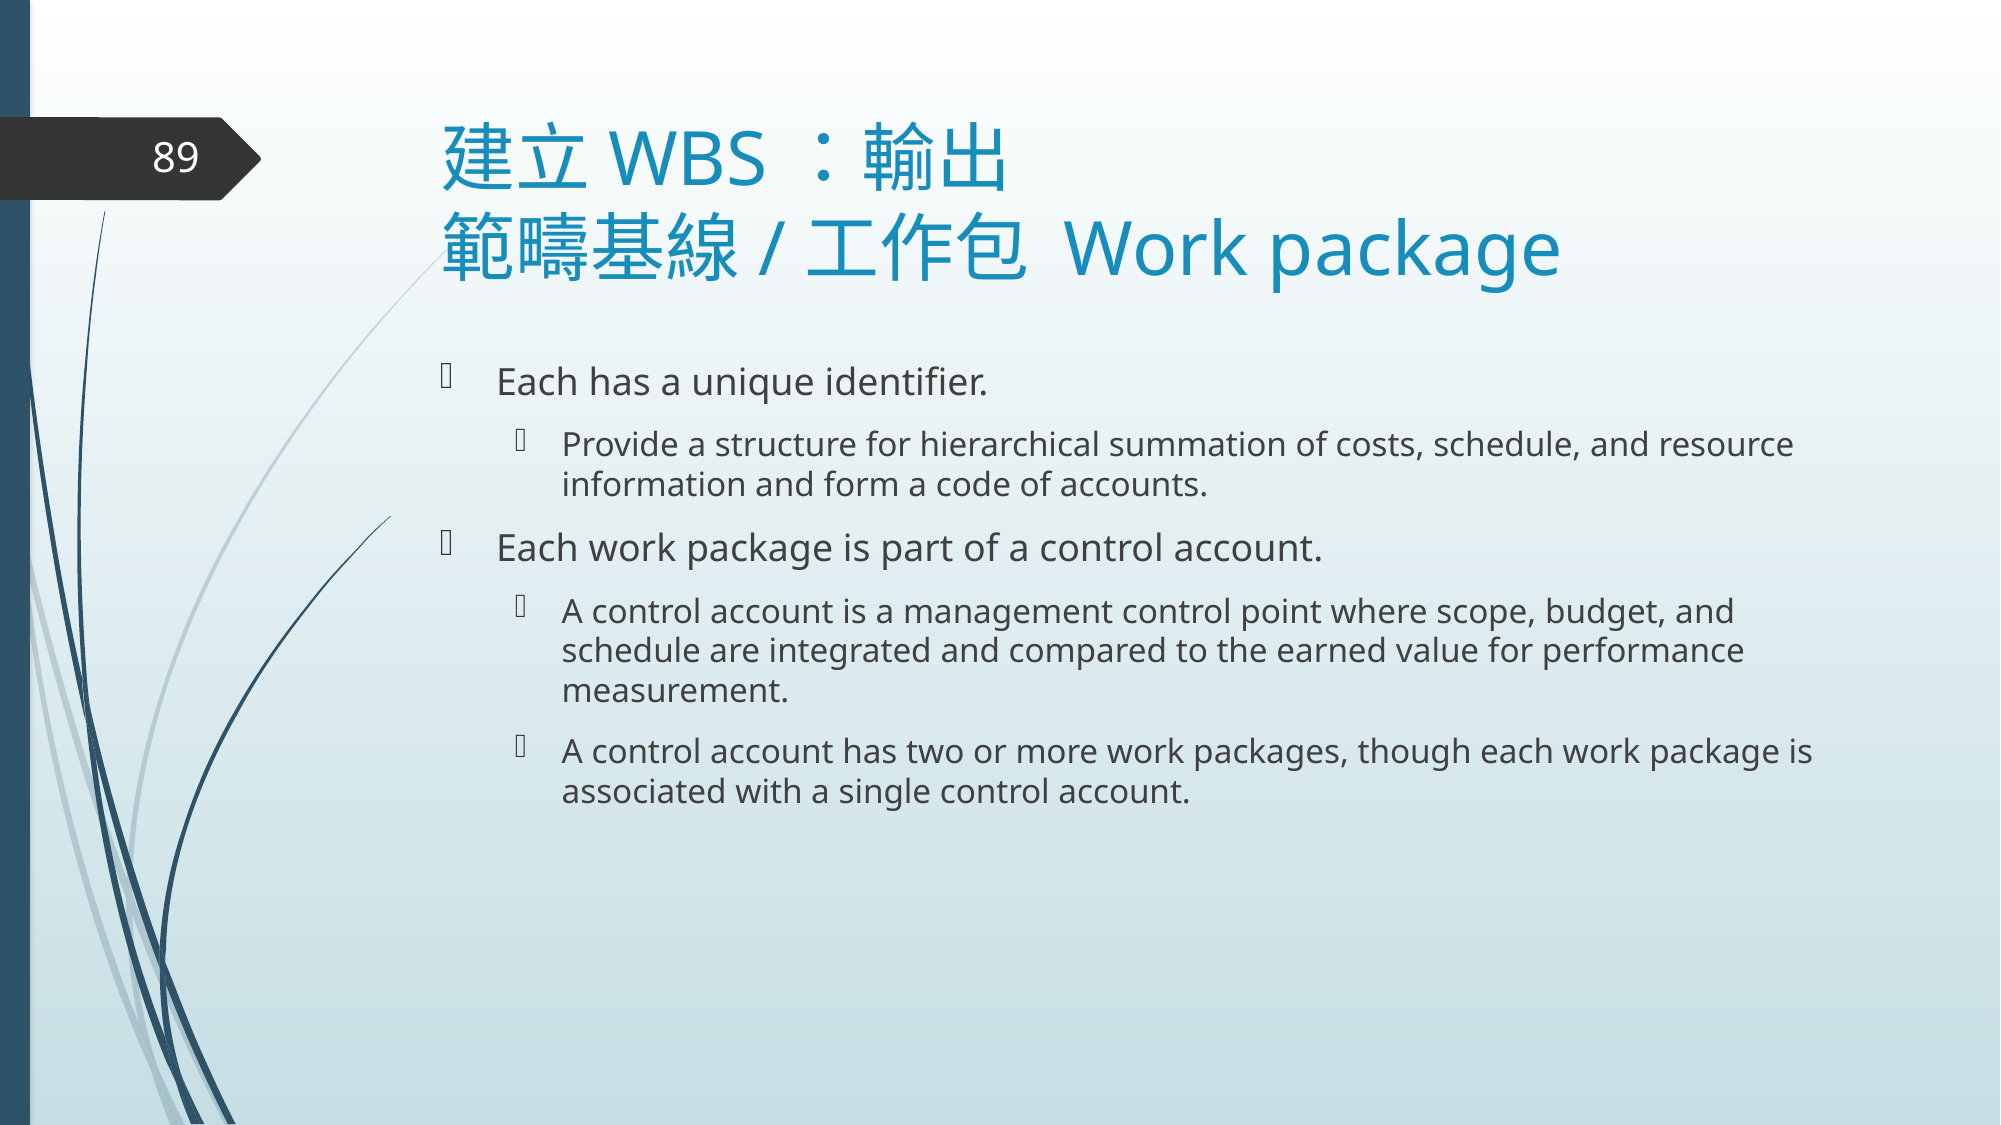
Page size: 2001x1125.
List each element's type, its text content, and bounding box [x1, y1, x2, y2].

list Each has a unique identifier. Provide a structure for hierarchical summation of costs, schedule, and resource information and form a code of accounts. Each work package is part of a control account. A control account is a management control point where scope, budget, and schedule are integrated and compared to the earned value for performance measurement. A control account has two or more work packages, though each work package is associated with a single control account. [424, 350, 1888, 970]
slide_number 89 [87, 129, 216, 190]
title 建立WBS：輸出 範疇基線/工作包 Work package [425, 102, 1888, 313]
